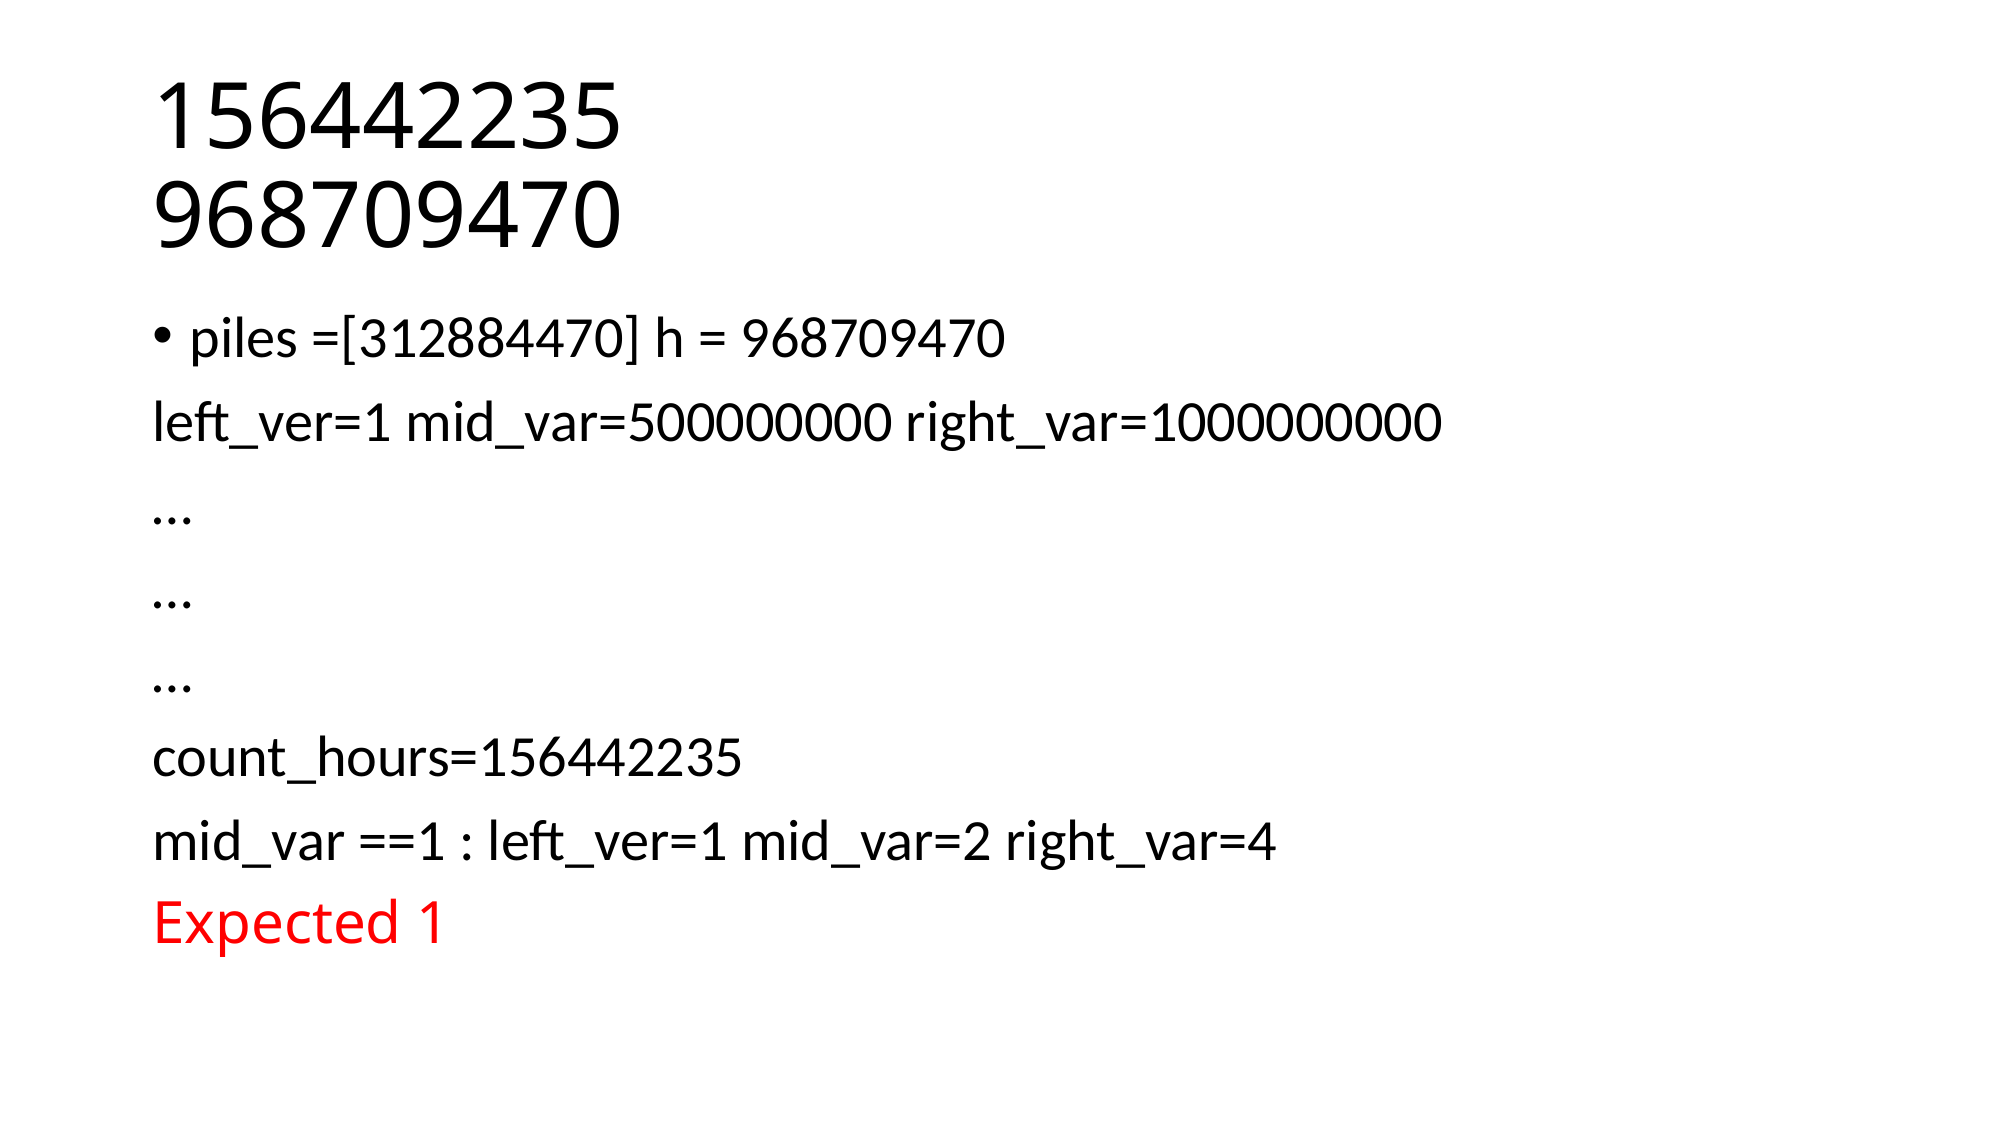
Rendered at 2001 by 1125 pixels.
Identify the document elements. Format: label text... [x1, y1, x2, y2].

title 156442235 968709470 [137, 59, 1863, 278]
list piles =[312884470] h = 968709470 left_ver=1 mid_var=500000000 right_var=1000000000 … … … count_hours=156442235 mid_var ==1 : left_ver=1 mid_var=2 right_var=4 Expected 1 [137, 299, 1863, 1014]
